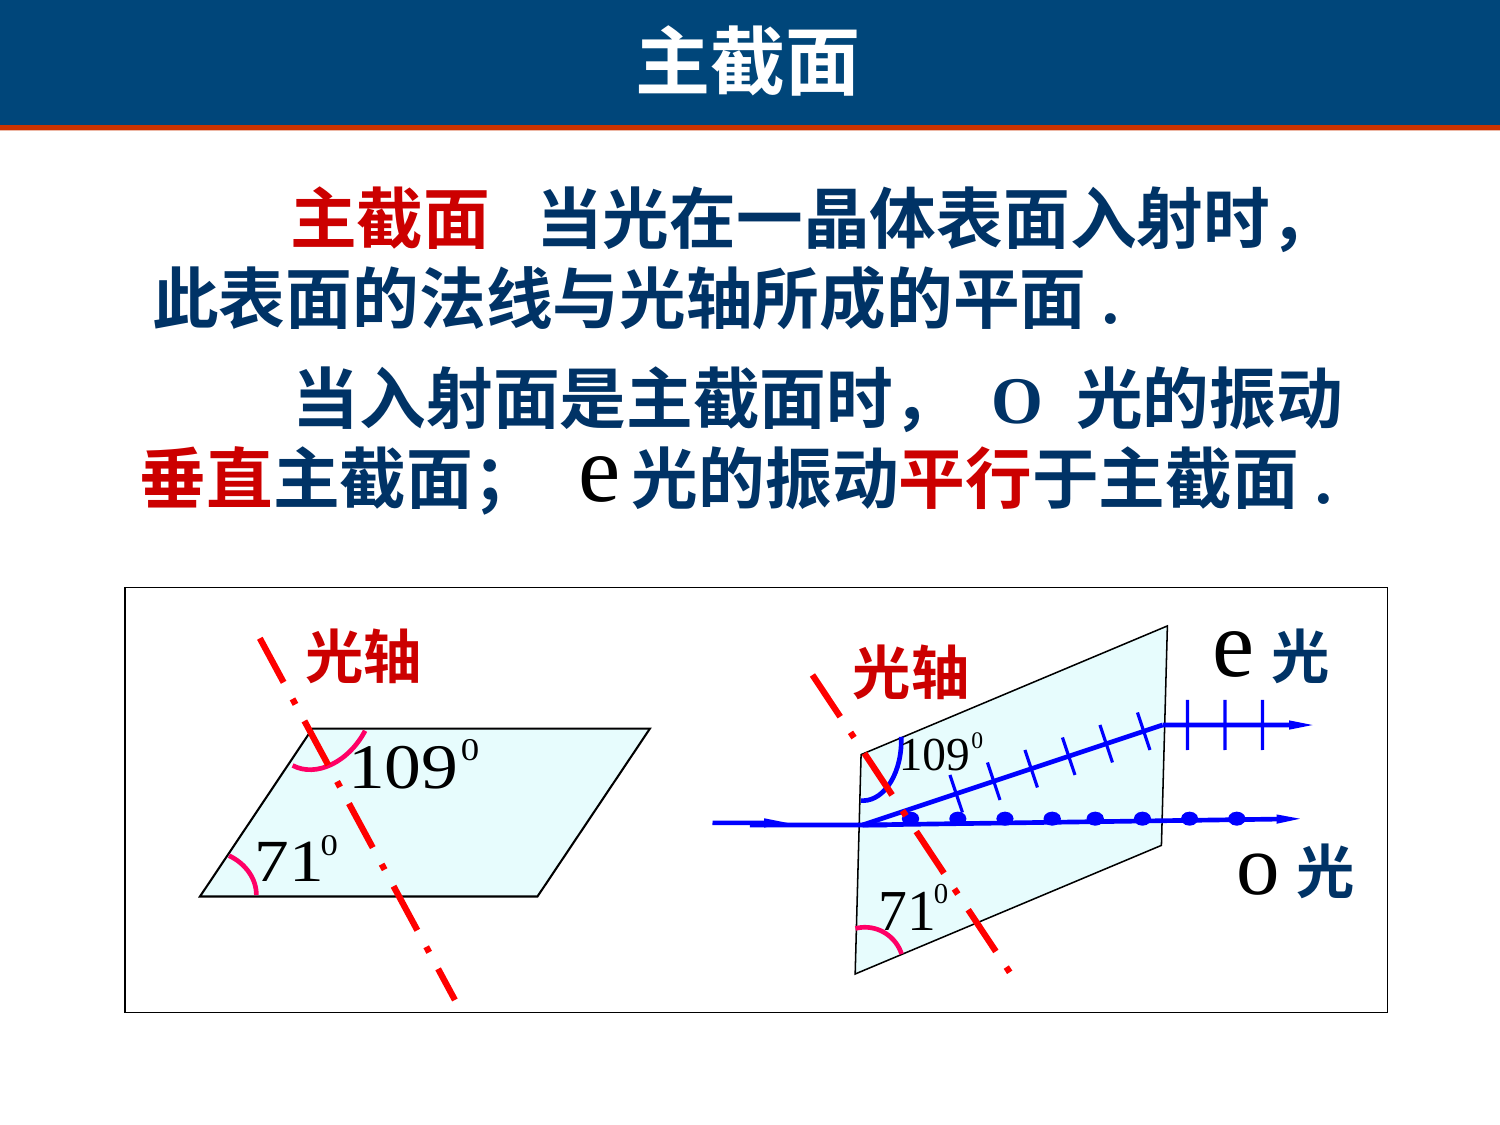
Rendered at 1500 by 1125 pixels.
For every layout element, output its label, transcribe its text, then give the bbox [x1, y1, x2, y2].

text_box 主截面 当光在一晶体表面入射时，此表面的法线与光轴所成的平面. [137, 169, 1388, 345]
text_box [199, 612, 651, 1001]
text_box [124, 349, 1363, 526]
text_box [124, 587, 1388, 1013]
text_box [712, 612, 1413, 988]
text_box 主截面 [620, 7, 876, 112]
